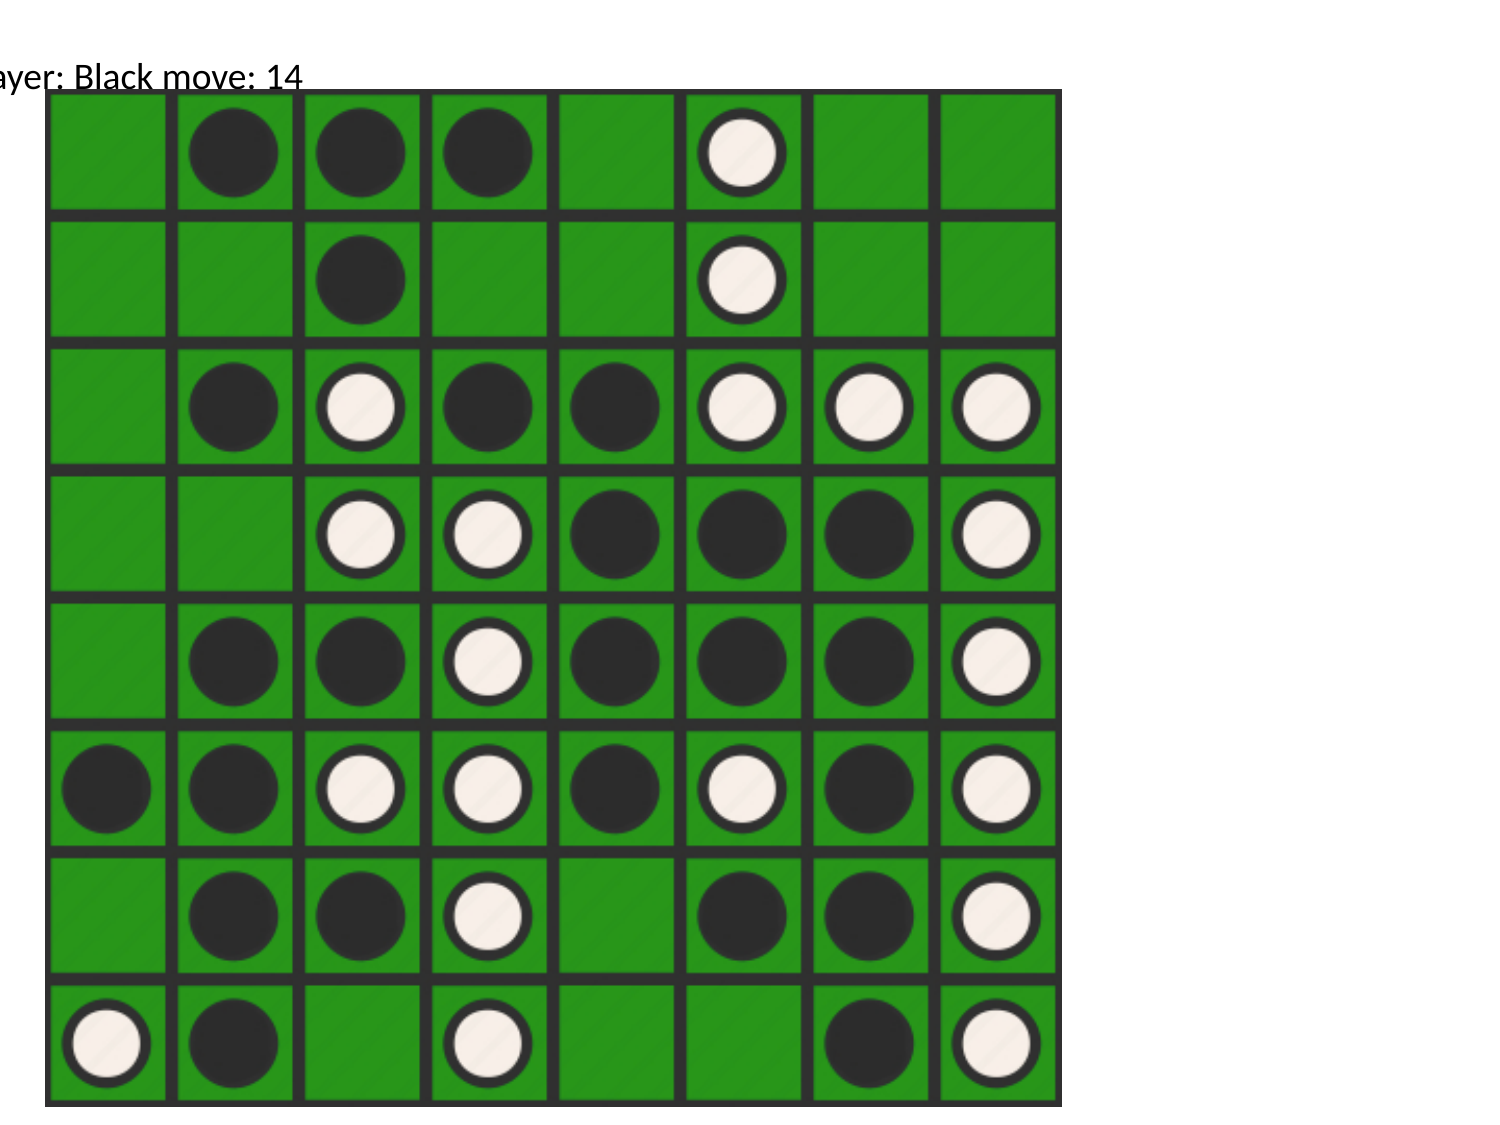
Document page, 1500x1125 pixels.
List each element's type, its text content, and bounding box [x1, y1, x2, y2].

text_box turn: 41 player: Black move: 14 [0, 44, 319, 105]
picture [44, 89, 1062, 1107]
